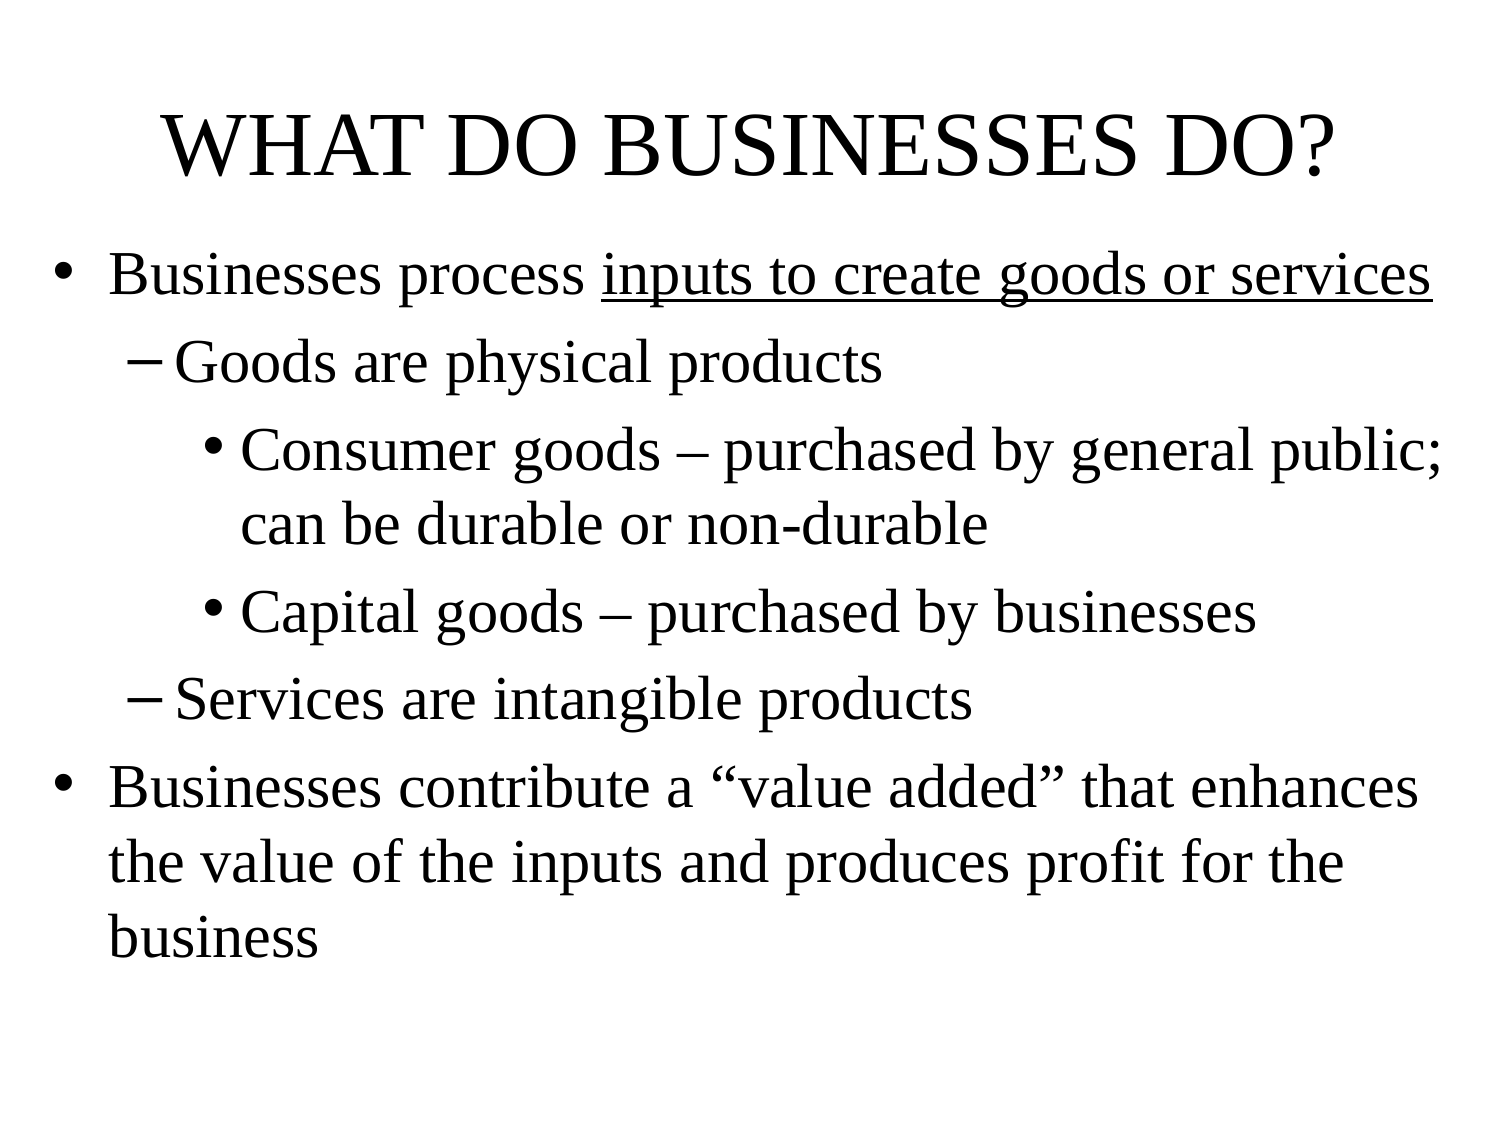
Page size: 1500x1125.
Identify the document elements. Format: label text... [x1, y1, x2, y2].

list Businesses process inputs to create goods or services Goods are physical products Consumer goods – purchased by general public; can be durable or non-durable Capital goods – purchased by businesses Services are intangible products Businesses contribute a “value added” that enhances the value of the inputs and produces profit for the business [37, 224, 1463, 1088]
title WHAT DO BUSINESSES DO? [75, 45, 1425, 224]
